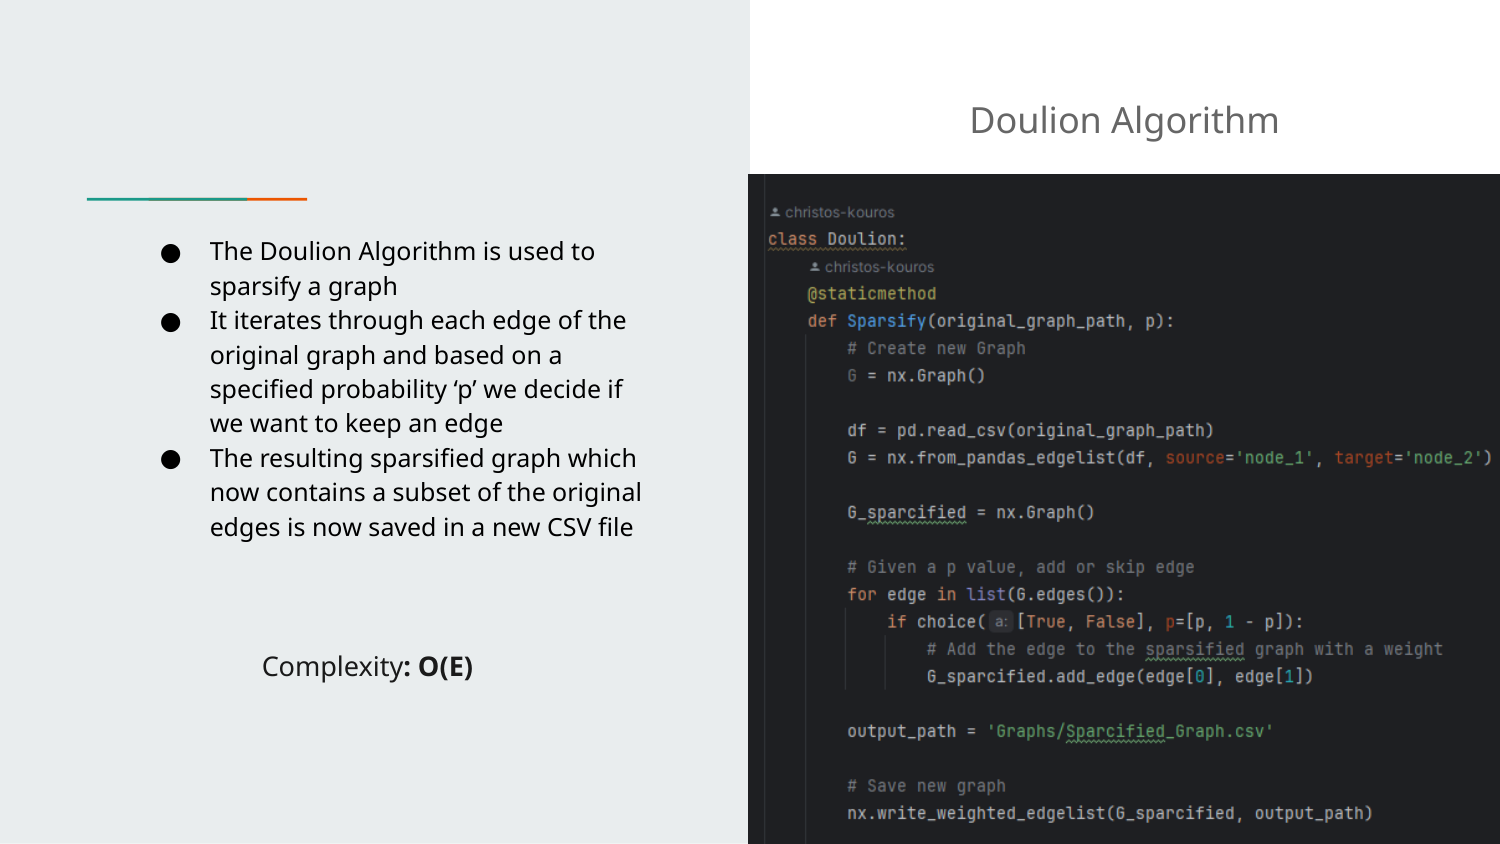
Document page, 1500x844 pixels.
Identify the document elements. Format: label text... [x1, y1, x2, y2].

title The Doulion Algorithm is used to sparsify a graph It iterates through each edge of the original graph and based on a specified probability ‘p’ we decide if we want to keep an edge The resulting sparsified graph which now contains a subset of the original edges is now saved in a new CSV file Complexity: O(E) [119, 216, 662, 822]
list Doulion Algorithm [750, 76, 1500, 157]
picture [747, 174, 1500, 844]
